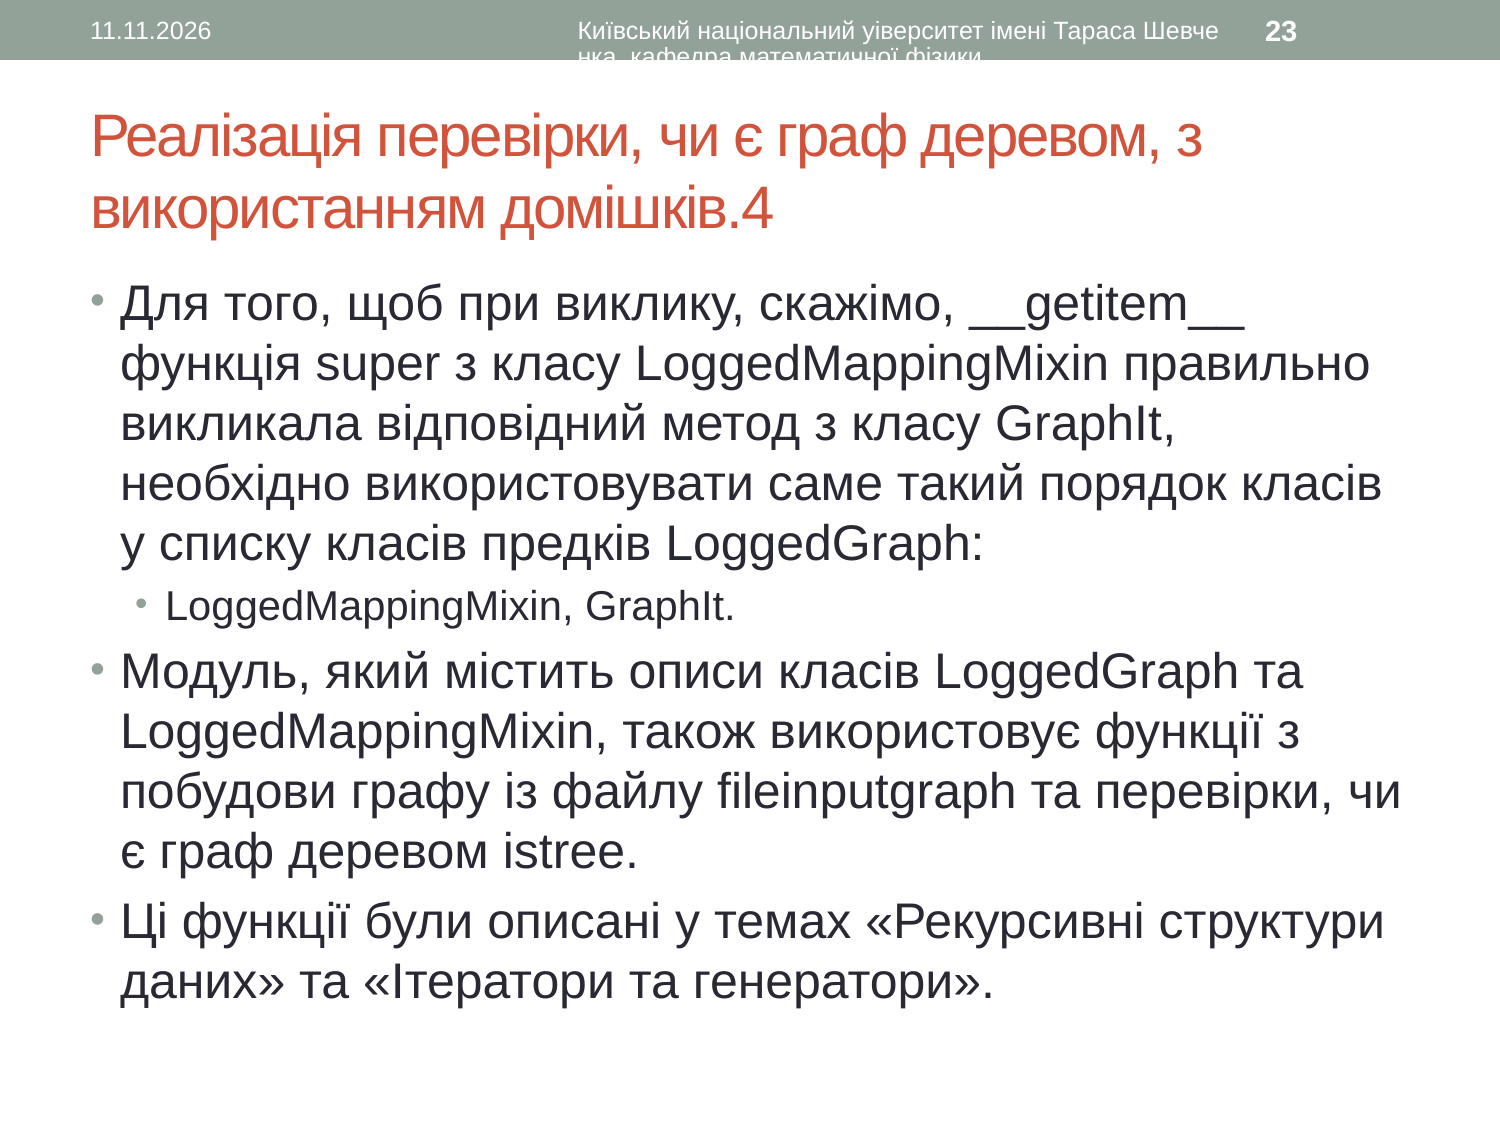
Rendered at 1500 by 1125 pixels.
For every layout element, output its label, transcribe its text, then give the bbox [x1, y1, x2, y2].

slide_number 23 [1250, 3, 1425, 57]
list Для того, щоб при виклику, скажімо, __getitem__ функція super з класу LoggedMappingMixin правильно викликала відповідний метод з класу GraphIt, необхідно використовувати саме такий порядок класів у списку класів предків LoggedGraph: LoggedMappingMixin, GraphIt. Модуль, який містить описи класів LoggedGraph та LoggedMappingMixin, також використовує функції з побудови графу із файлу fileinputgraph та перевірки, чи є граф деревом istree. Ці функції були описані у темах «Рекурсивні структури даних» та «Ітератори та генератори». [75, 262, 1425, 1063]
footer Київський національний уіверситет імені Тараса Шевченка, кафедра математичної фізики [562, 3, 1238, 57]
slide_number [75, 3, 550, 57]
title Реалізація перевірки, чи є граф деревом, з використанням домішків.4 [75, 87, 1425, 250]
